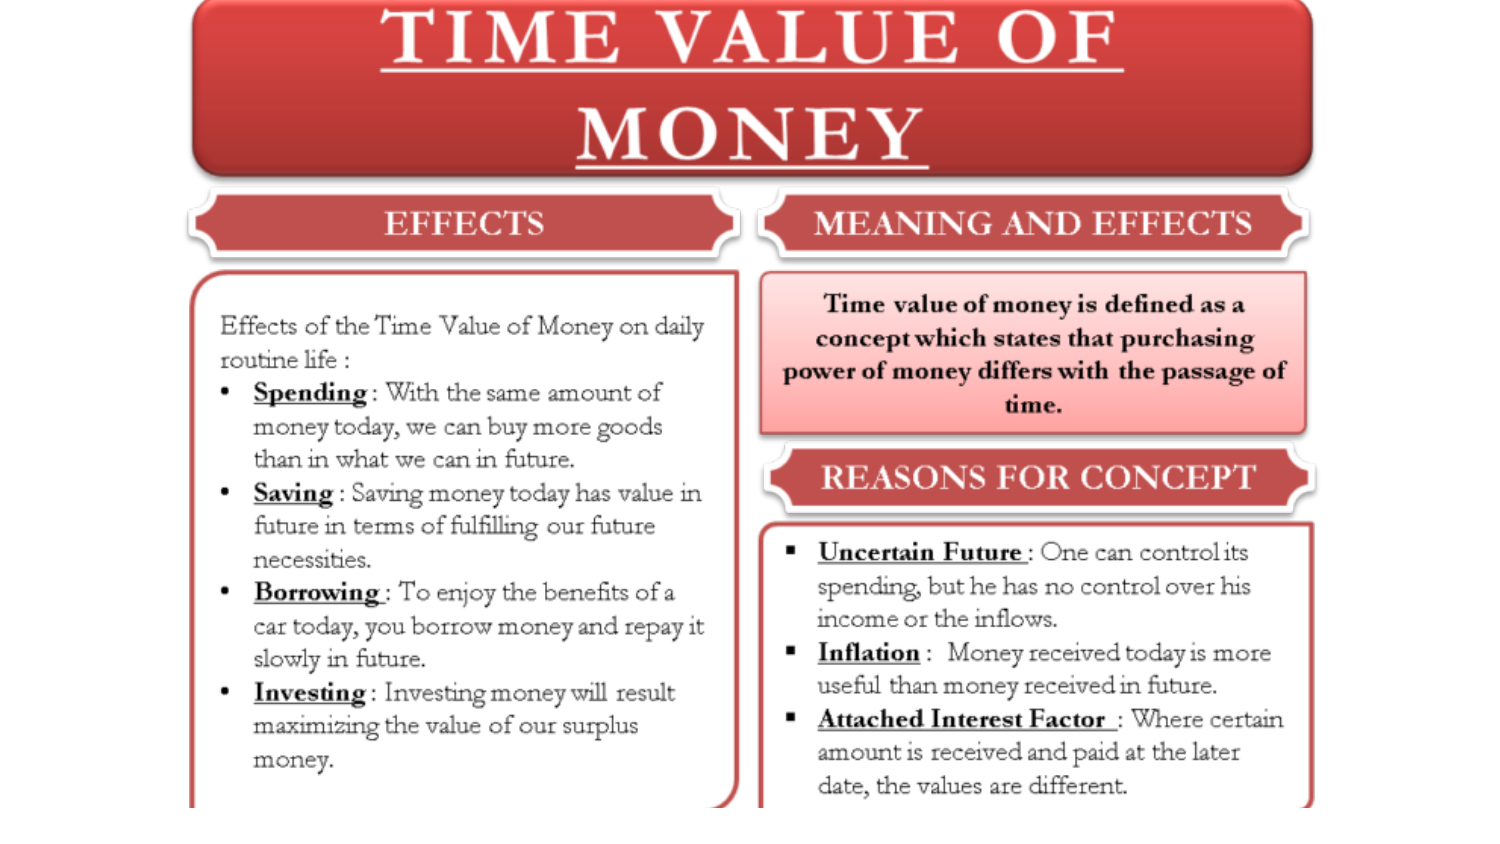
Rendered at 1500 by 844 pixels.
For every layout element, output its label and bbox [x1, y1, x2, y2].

picture [173, 0, 1336, 808]
